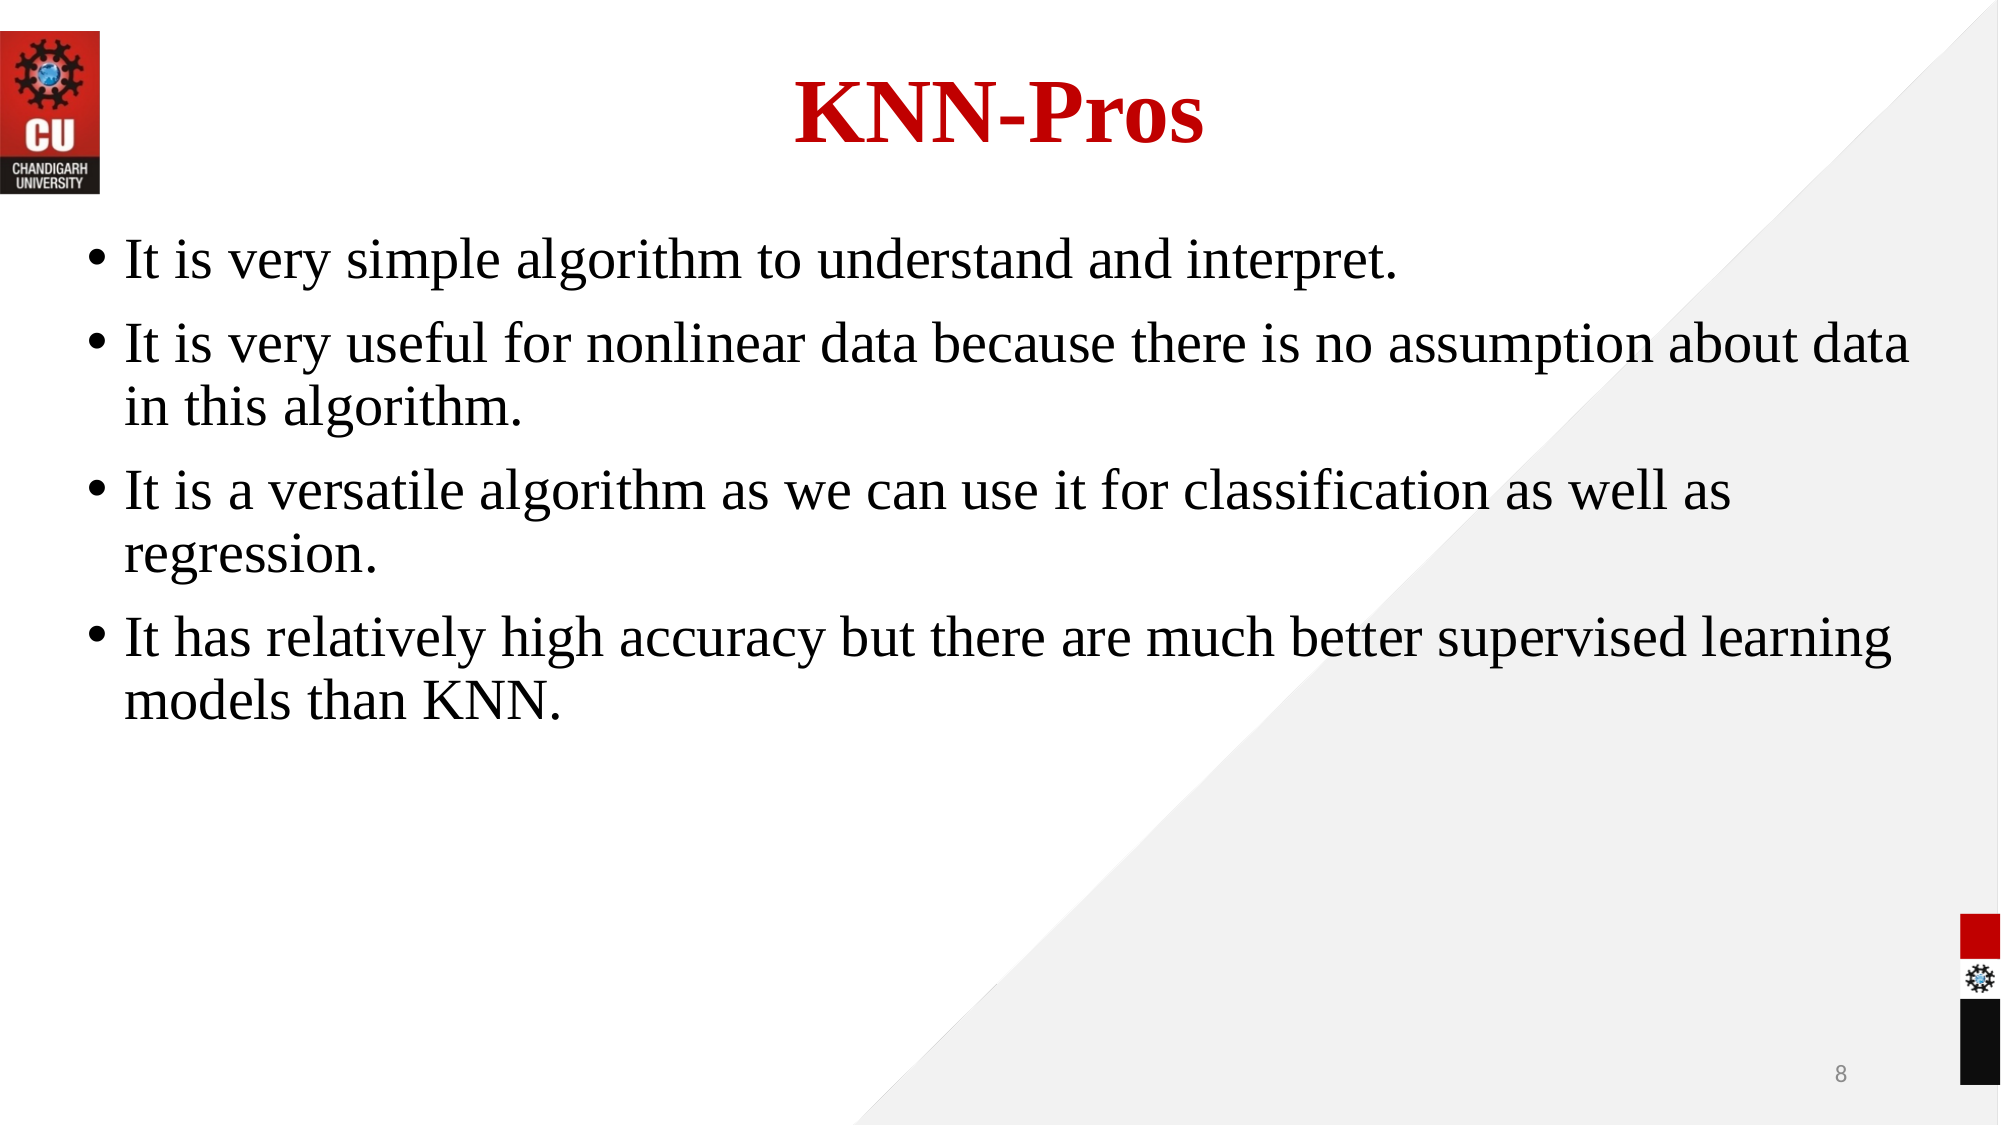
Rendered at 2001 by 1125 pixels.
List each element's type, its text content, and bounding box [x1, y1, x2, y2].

picture [0, 0, 2001, 1125]
list It is very simple algorithm to understand and interpret. It is very useful for nonlinear data because there is no assumption about data in this algorithm. It is a versatile algorithm as we can use it for classification as well as regression. It has relatively high accuracy but there are much better supervised learning models than KNN. [71, 221, 1937, 1122]
title KNN-Pros [137, 3, 1863, 221]
slide_number 8 [1412, 1042, 1863, 1103]
